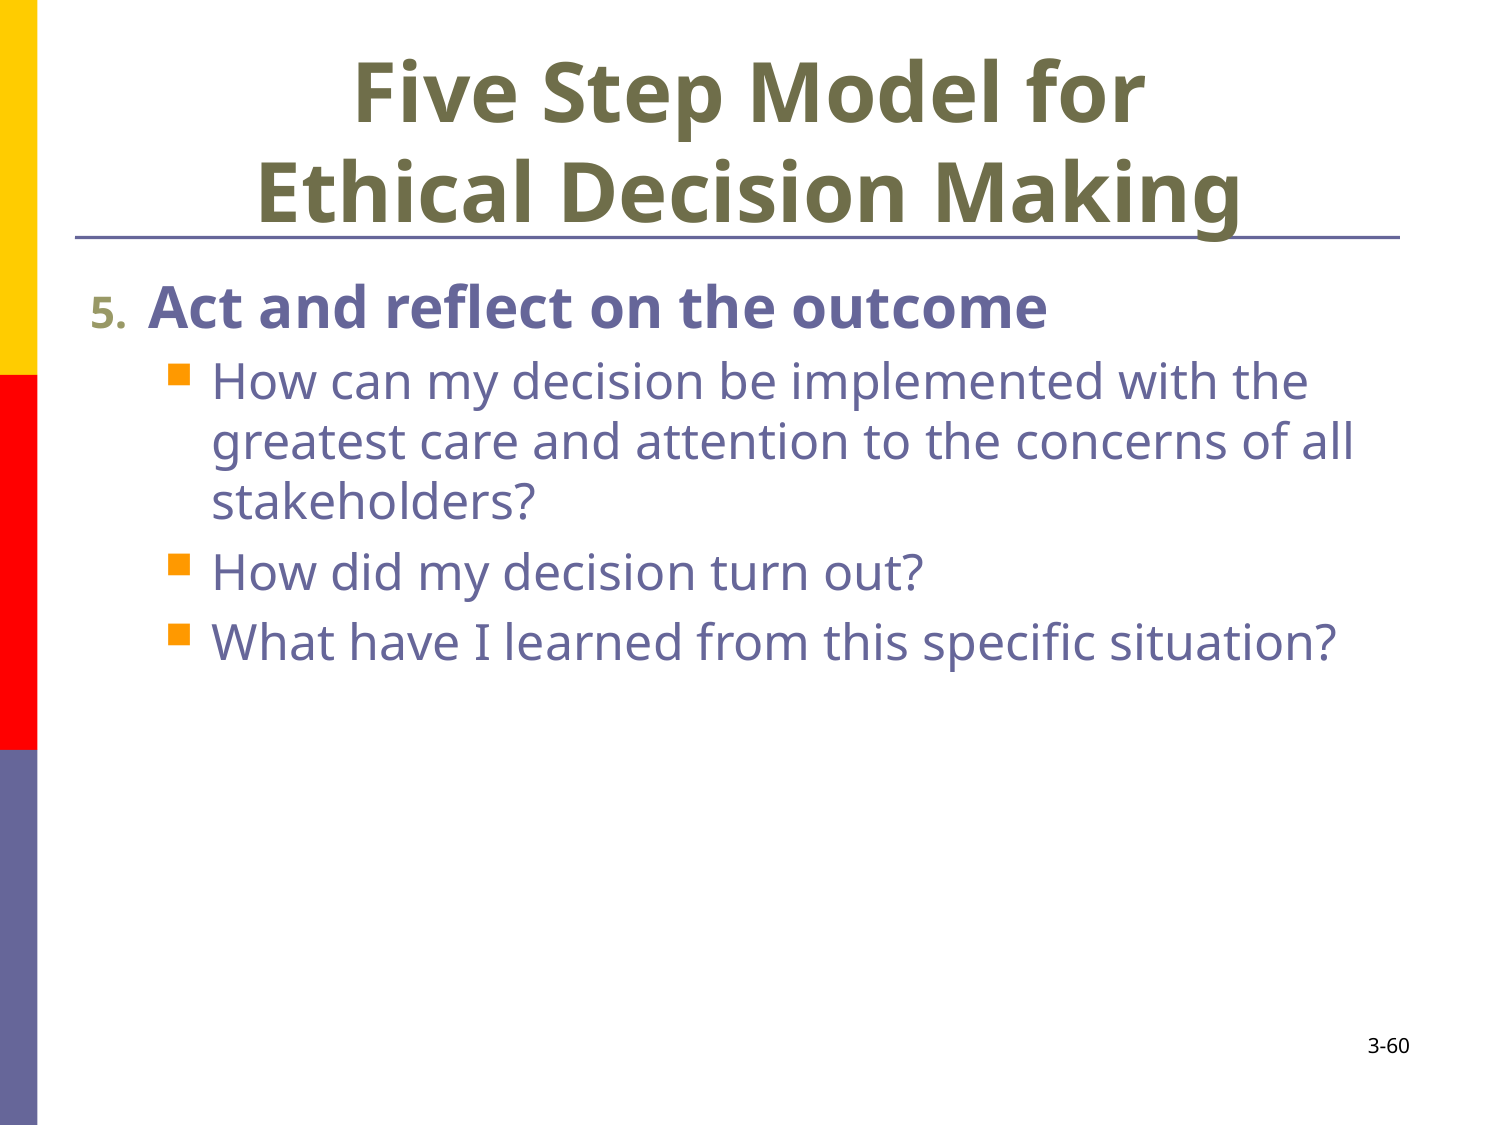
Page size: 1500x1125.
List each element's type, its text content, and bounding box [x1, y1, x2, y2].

slide_number 3-60 [1074, 1025, 1425, 1100]
title Five Step Model for Ethical Decision Making [75, 45, 1425, 233]
list Act and reflect on the outcome How can my decision be implemented with the greatest care and attention to the concerns of all stakeholders? How did my decision turn out? What have I learned from this specific situation? [75, 262, 1425, 1047]
